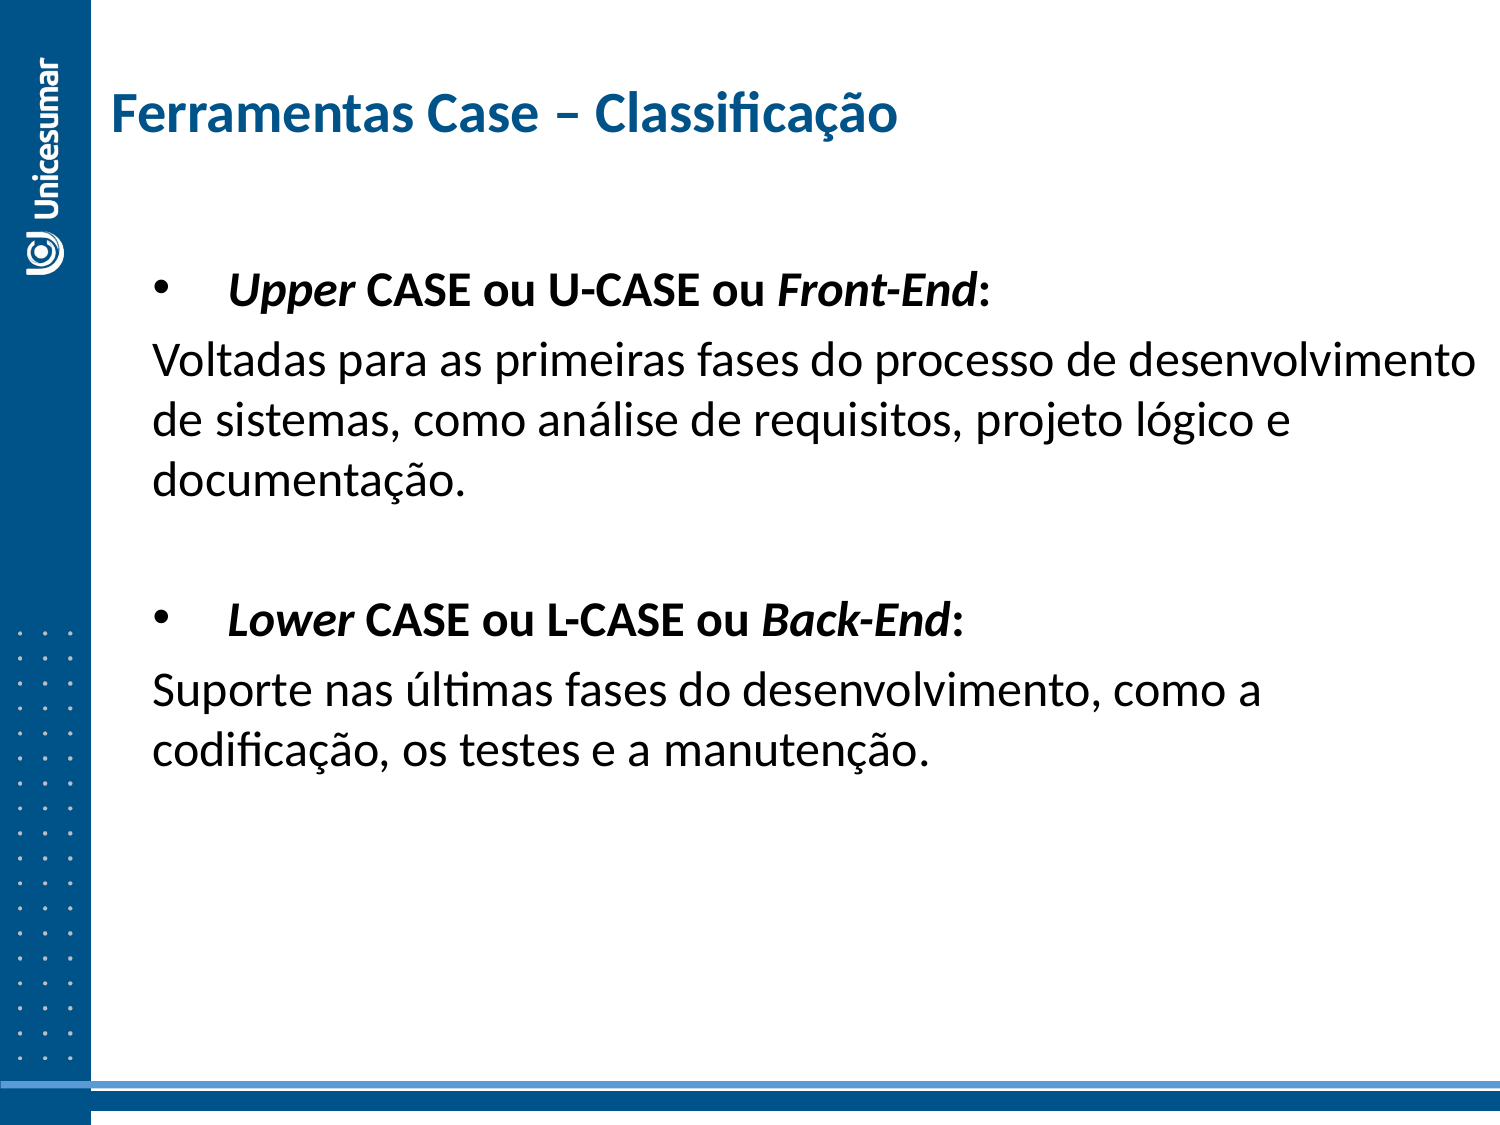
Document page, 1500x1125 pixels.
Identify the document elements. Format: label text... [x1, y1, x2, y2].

picture [27, 58, 64, 275]
text_box Ferramentas Case – Classificação [96, 26, 1479, 193]
text_box Upper CASE ou U-CASE ou Front-End: Voltadas para as primeiras fases do processo de desenvolvimento de sistemas, como análise de requisitos, projeto lógico e documentação. Lower CASE ou L-CASE ou Back-End: Suporte nas últimas fases do desenvolvimento, como a codificação, os testes e a manutenção. [141, 250, 1500, 847]
picture [18, 631, 83, 1060]
